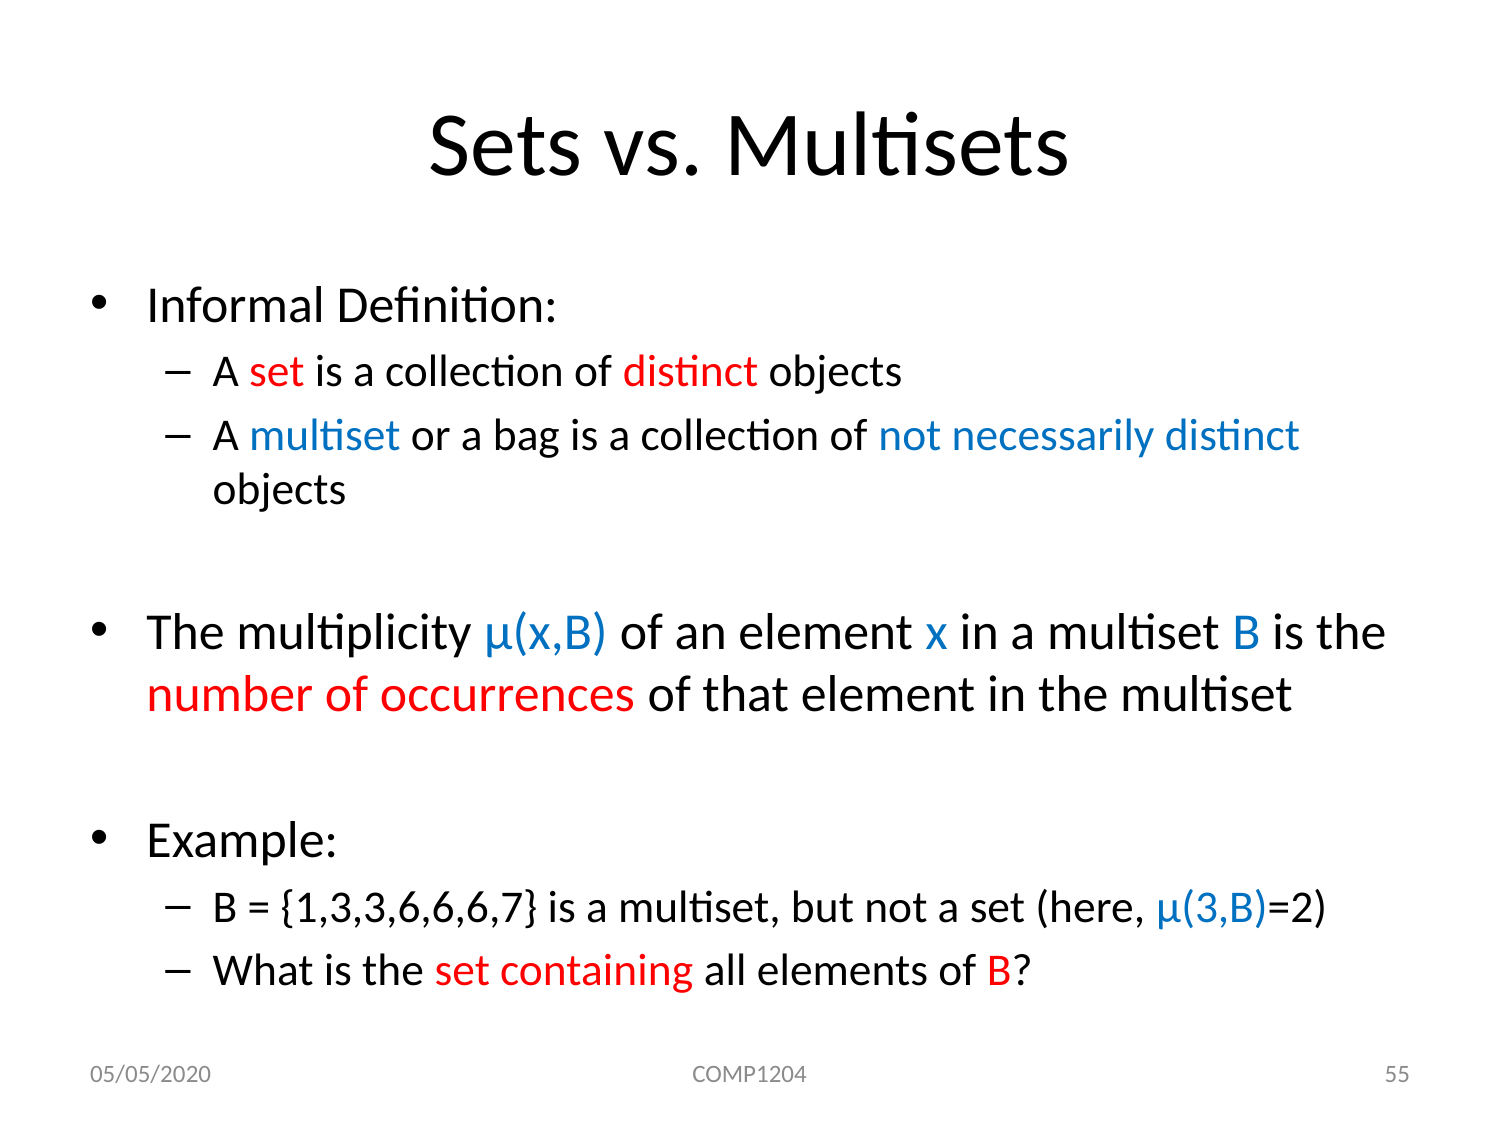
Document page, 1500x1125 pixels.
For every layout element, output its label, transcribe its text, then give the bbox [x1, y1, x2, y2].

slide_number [75, 1042, 425, 1103]
footer COMP1204 [512, 1042, 988, 1103]
list Informal Definition: A set is a collection of distinct objects A multiset or a bag is a collection of not necessarily distinct objects The multiplicity μ(x,B) of an element x in a multiset B is the number of occurrences of that element in the multiset Example: B = {1,3,3,6,6,6,7} is a multiset, but not a set (here, μ(3,B)=2) What is the set containing all elements of B? [75, 262, 1425, 1005]
slide_number 55 [1074, 1042, 1425, 1103]
title Sets vs. Multisets [75, 45, 1425, 233]
